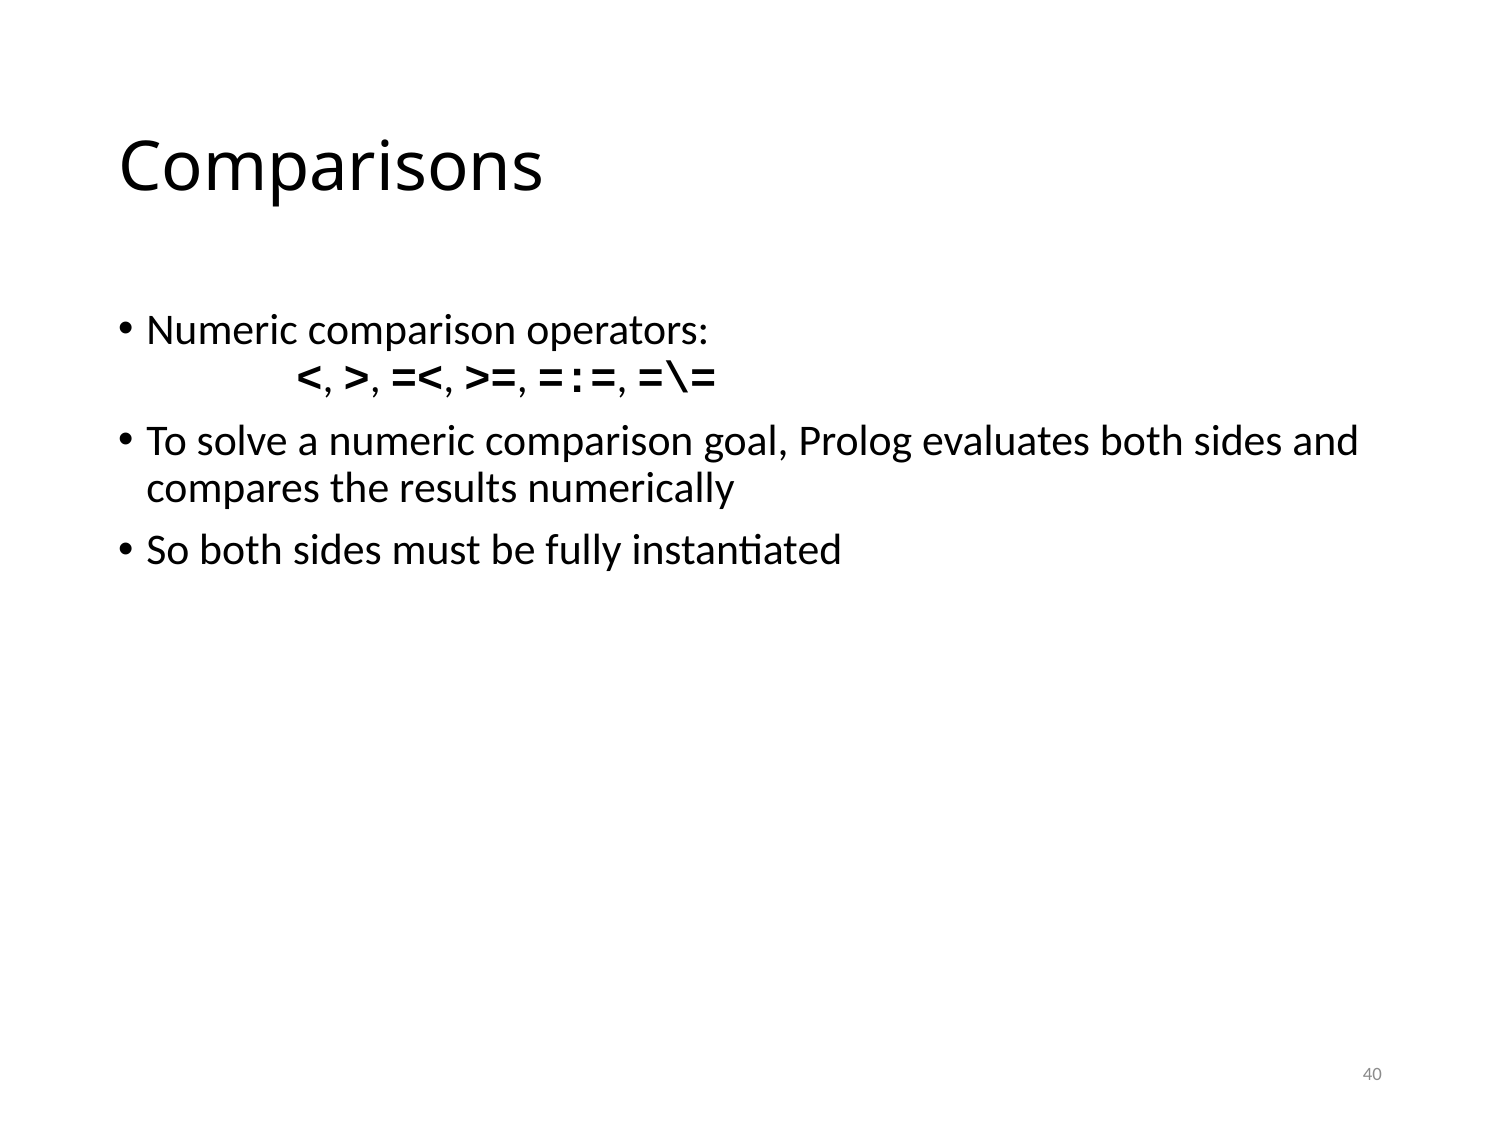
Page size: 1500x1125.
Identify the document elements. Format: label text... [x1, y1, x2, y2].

list Numeric comparison operators: <, >, =<, >=, =:=, =\= To solve a numeric comparison goal, Prolog evaluates both sides and compares the results numerically So both sides must be fully instantiated [103, 299, 1397, 1014]
slide_number 40 [1059, 1042, 1397, 1103]
title Comparisons [103, 59, 1397, 278]
